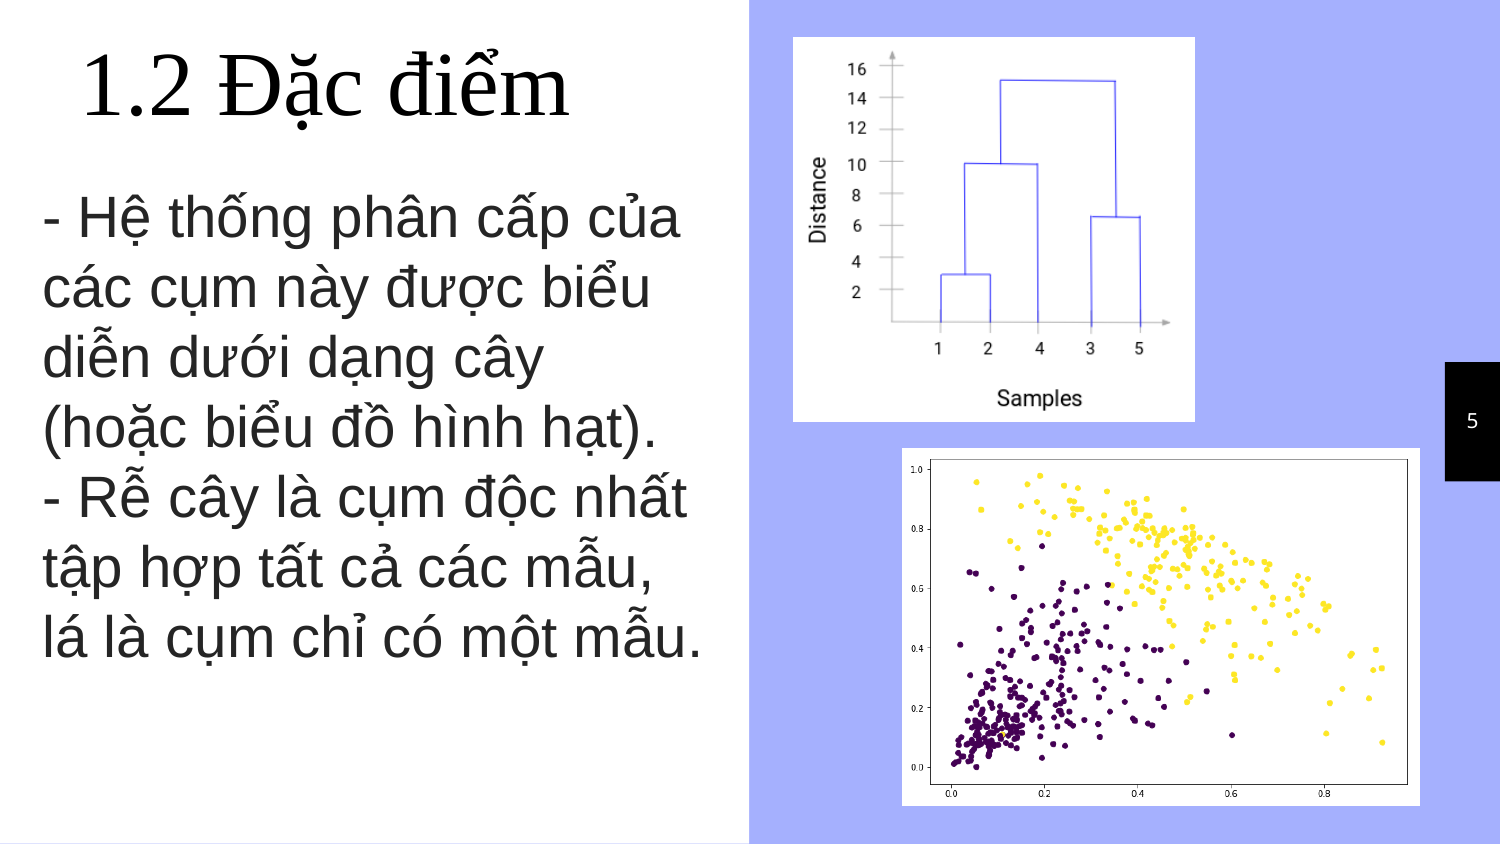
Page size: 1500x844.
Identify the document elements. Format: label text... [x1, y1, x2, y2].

text_box - Hệ thống phân cấp của các cụm này được biểu diễn dưới dạng cây (hoặc biểu đồ hình hạt). - Rễ cây là cụm độc nhất tập hợp tất cả các mẫu, lá là cụm chỉ có một mẫu. [27, 171, 721, 677]
picture [793, 37, 1195, 423]
text_box 1.2 Đặc điểm [27, 19, 624, 149]
slide_number 5 [1444, 362, 1500, 482]
picture [901, 447, 1420, 807]
